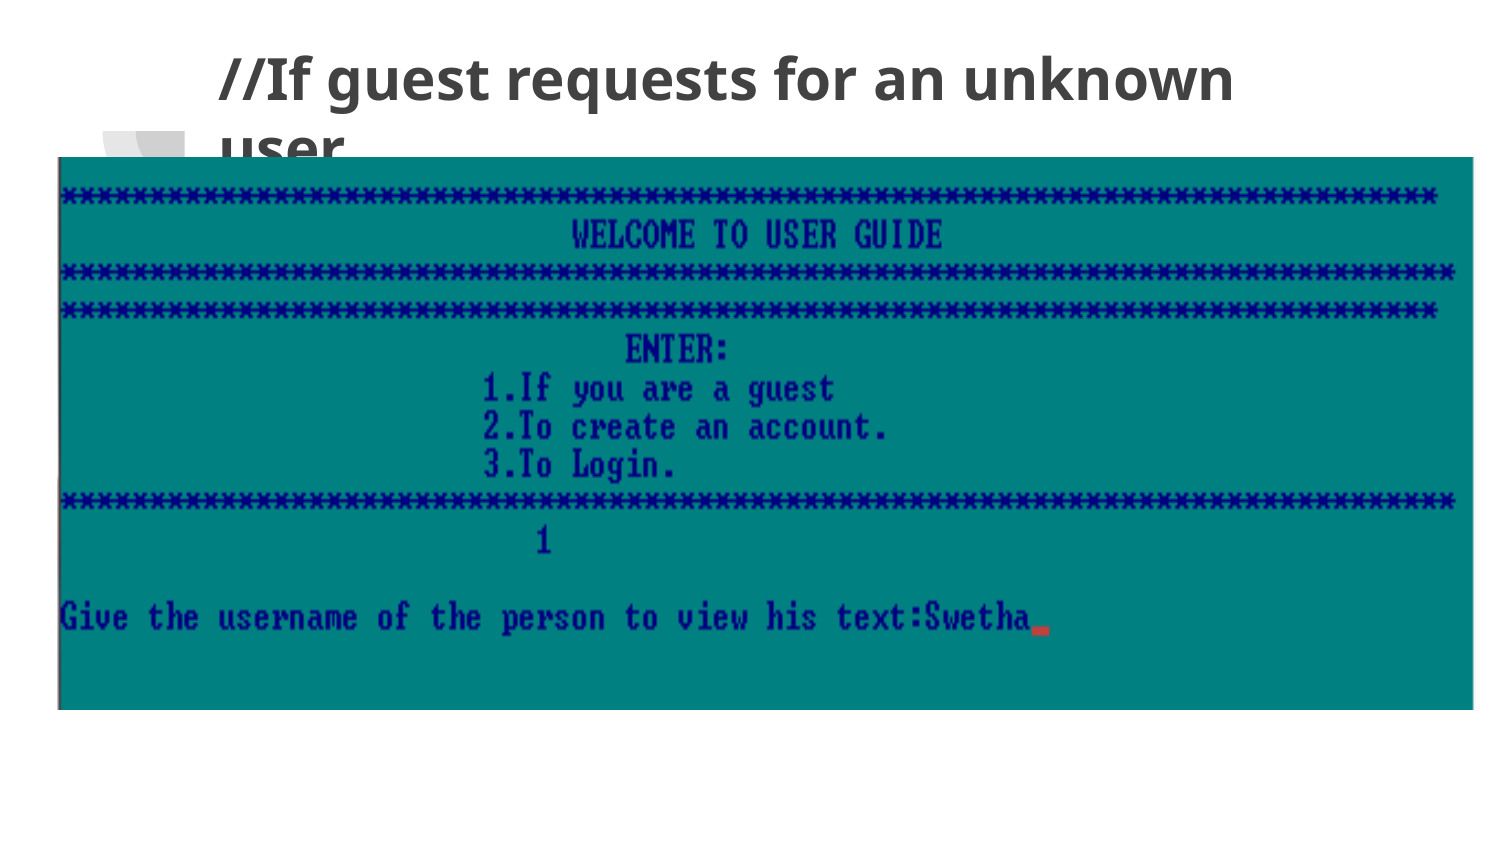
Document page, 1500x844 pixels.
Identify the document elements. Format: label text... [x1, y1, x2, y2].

picture [57, 157, 1476, 710]
title //If guest requests for an unknown user [203, 26, 1357, 156]
